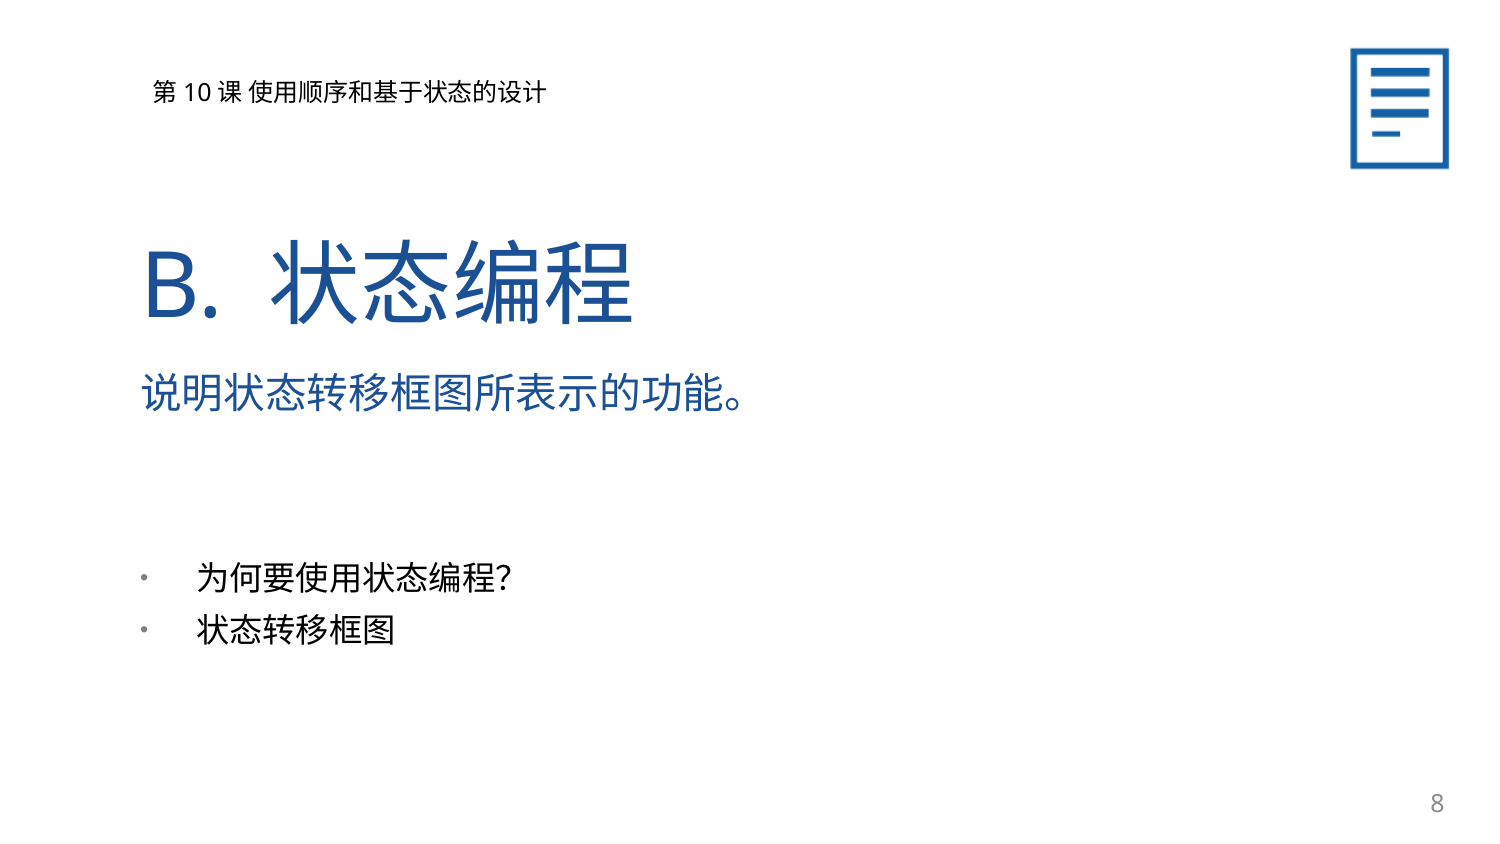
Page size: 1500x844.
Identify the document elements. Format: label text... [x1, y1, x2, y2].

list 说明状态转移框图所表示的功能。 [125, 359, 1275, 494]
slide_number 8 [1400, 782, 1475, 828]
picture [1323, 23, 1474, 212]
list B. 状态编程 [125, 109, 1278, 344]
list 为何要使用状态编程？ 状态转移框图 [125, 549, 1278, 747]
